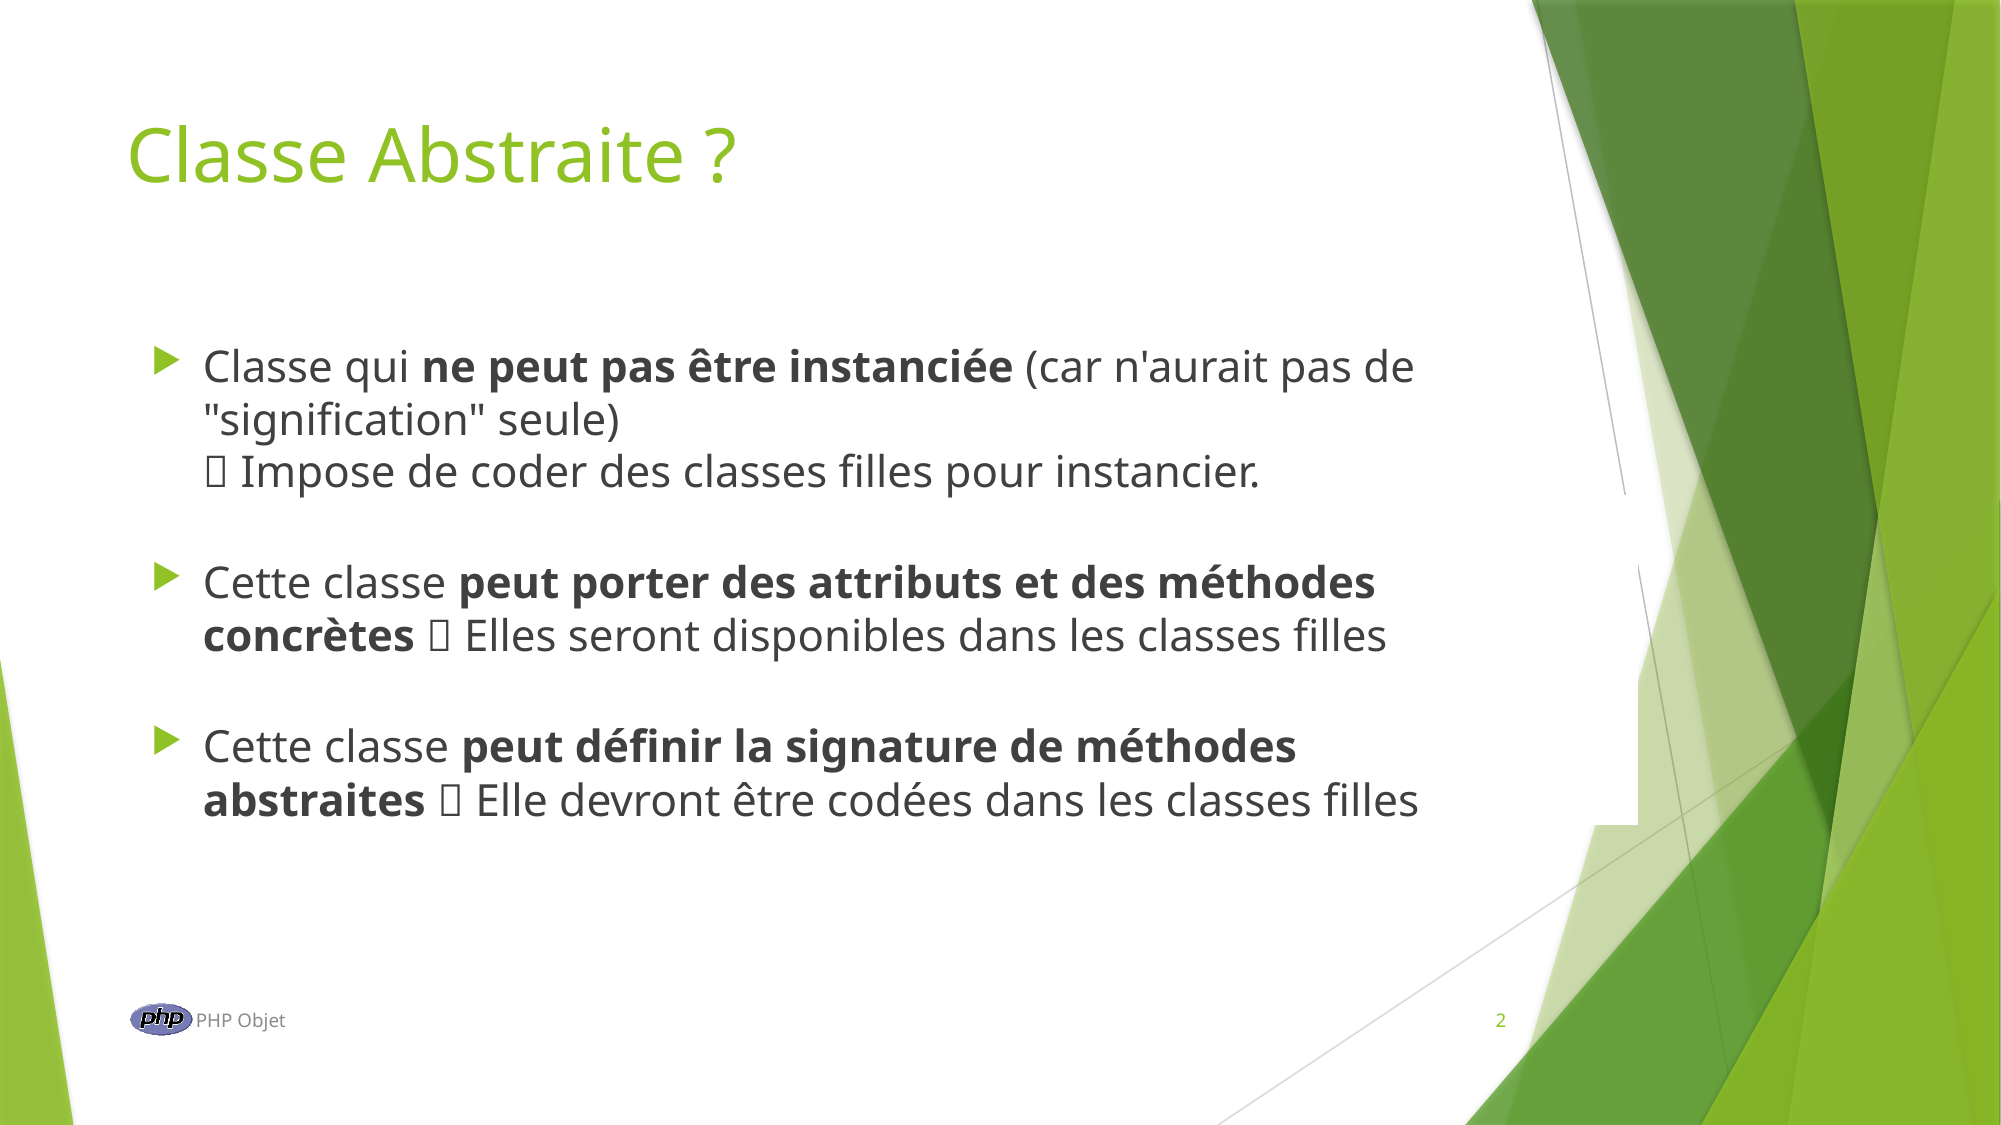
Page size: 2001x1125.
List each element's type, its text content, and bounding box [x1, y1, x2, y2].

list [111, 220, 1522, 940]
footer PHP Objet [111, 991, 1145, 1051]
title Classe Abstraite ? [111, 99, 1522, 212]
text_box Classe qui ne peut pas être instanciée (car n'aurait pas de "signification" seule)  Impose de coder des classes filles pour instancier. Cette classe peut porter des attributs et des méthodes concrètes  Elles seront disponibles dans les classes filles Cette classe peut définir la signature de méthodes abstraites  Elle devront être codées dans les classes filles [136, 331, 1547, 950]
picture [129, 1001, 193, 1037]
slide_number 2 [1409, 991, 1522, 1051]
picture [974, 495, 1638, 826]
